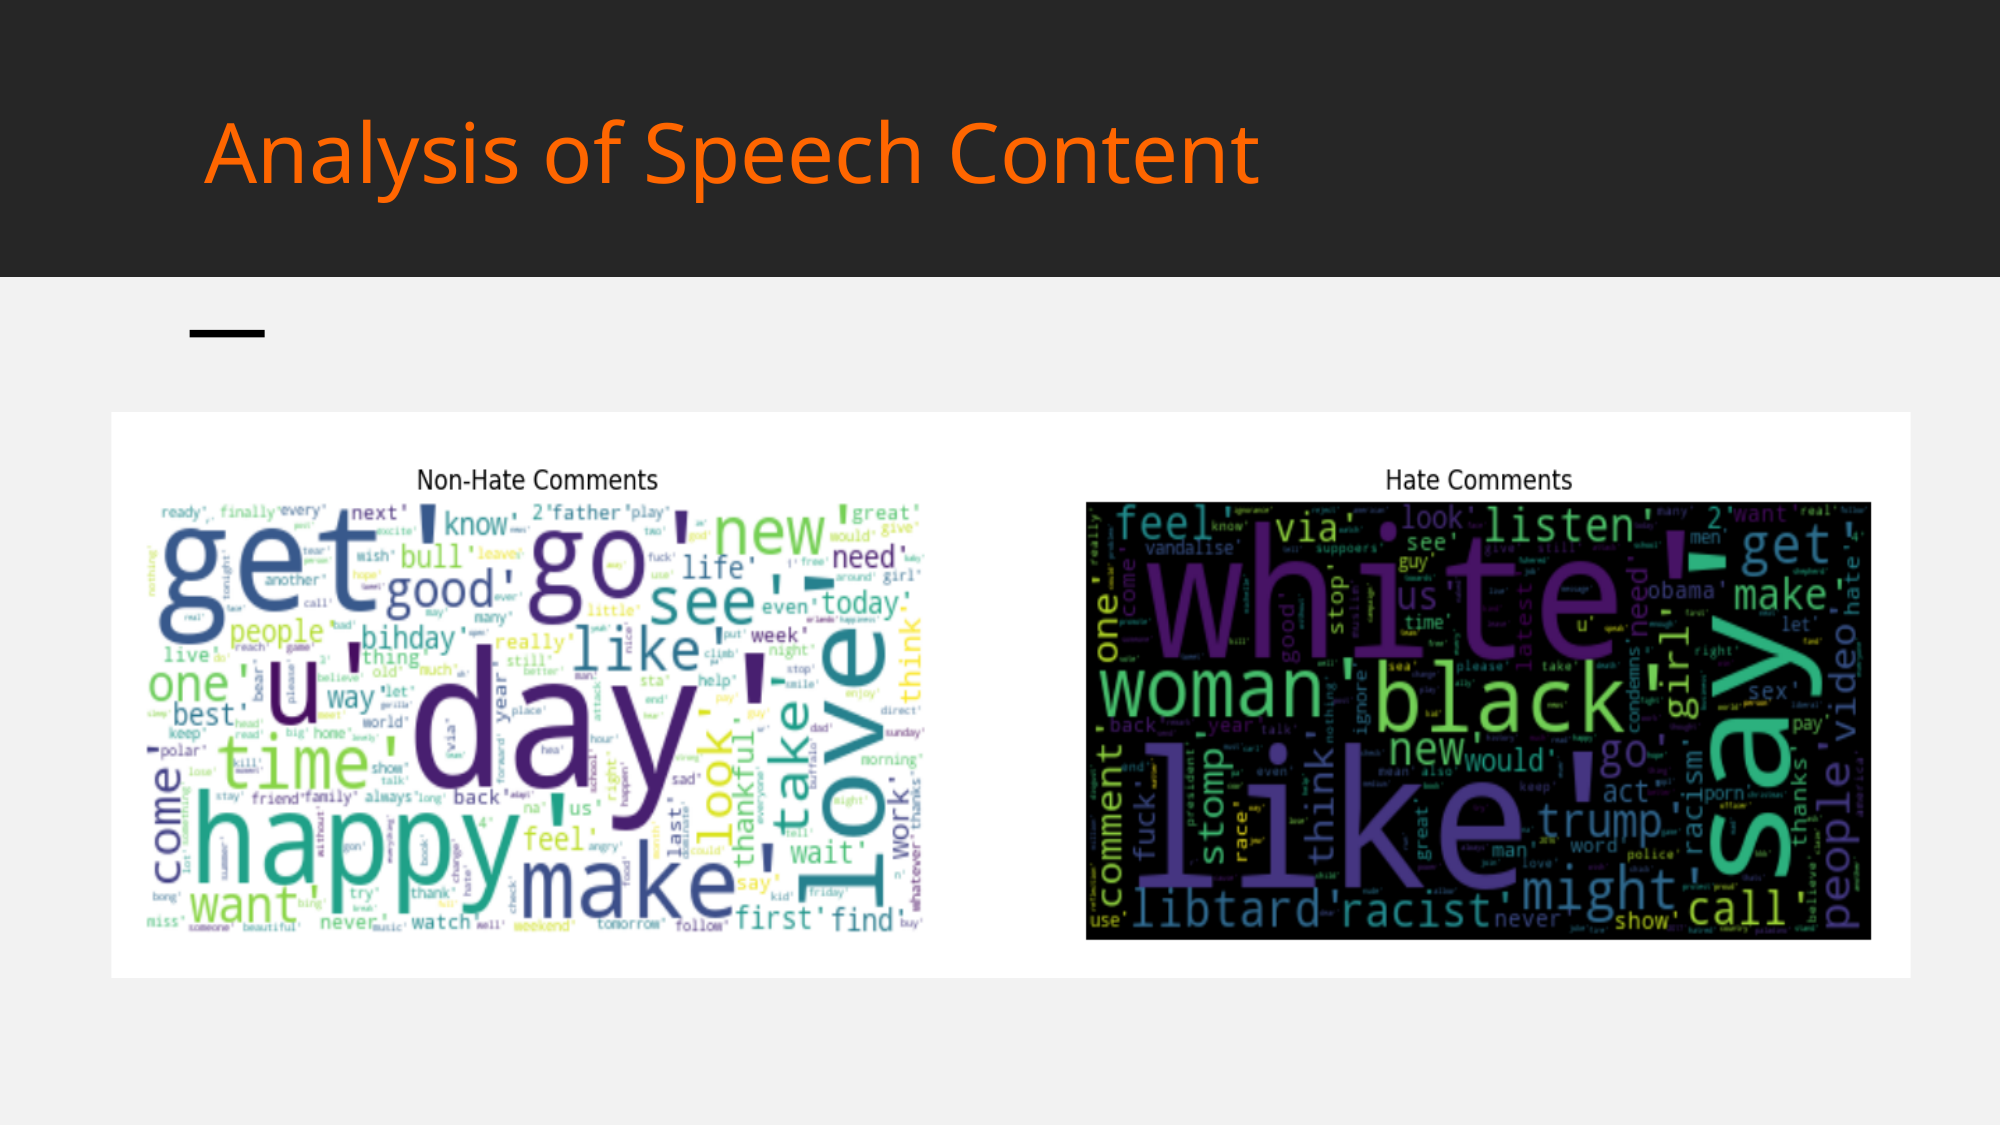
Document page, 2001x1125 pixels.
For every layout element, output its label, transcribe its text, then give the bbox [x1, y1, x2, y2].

text_box [0, 276, 2000, 1125]
text_box [189, 329, 266, 338]
text_box [0, 0, 2000, 276]
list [111, 412, 1911, 978]
title Analysis of Speech Content [189, 104, 1812, 253]
